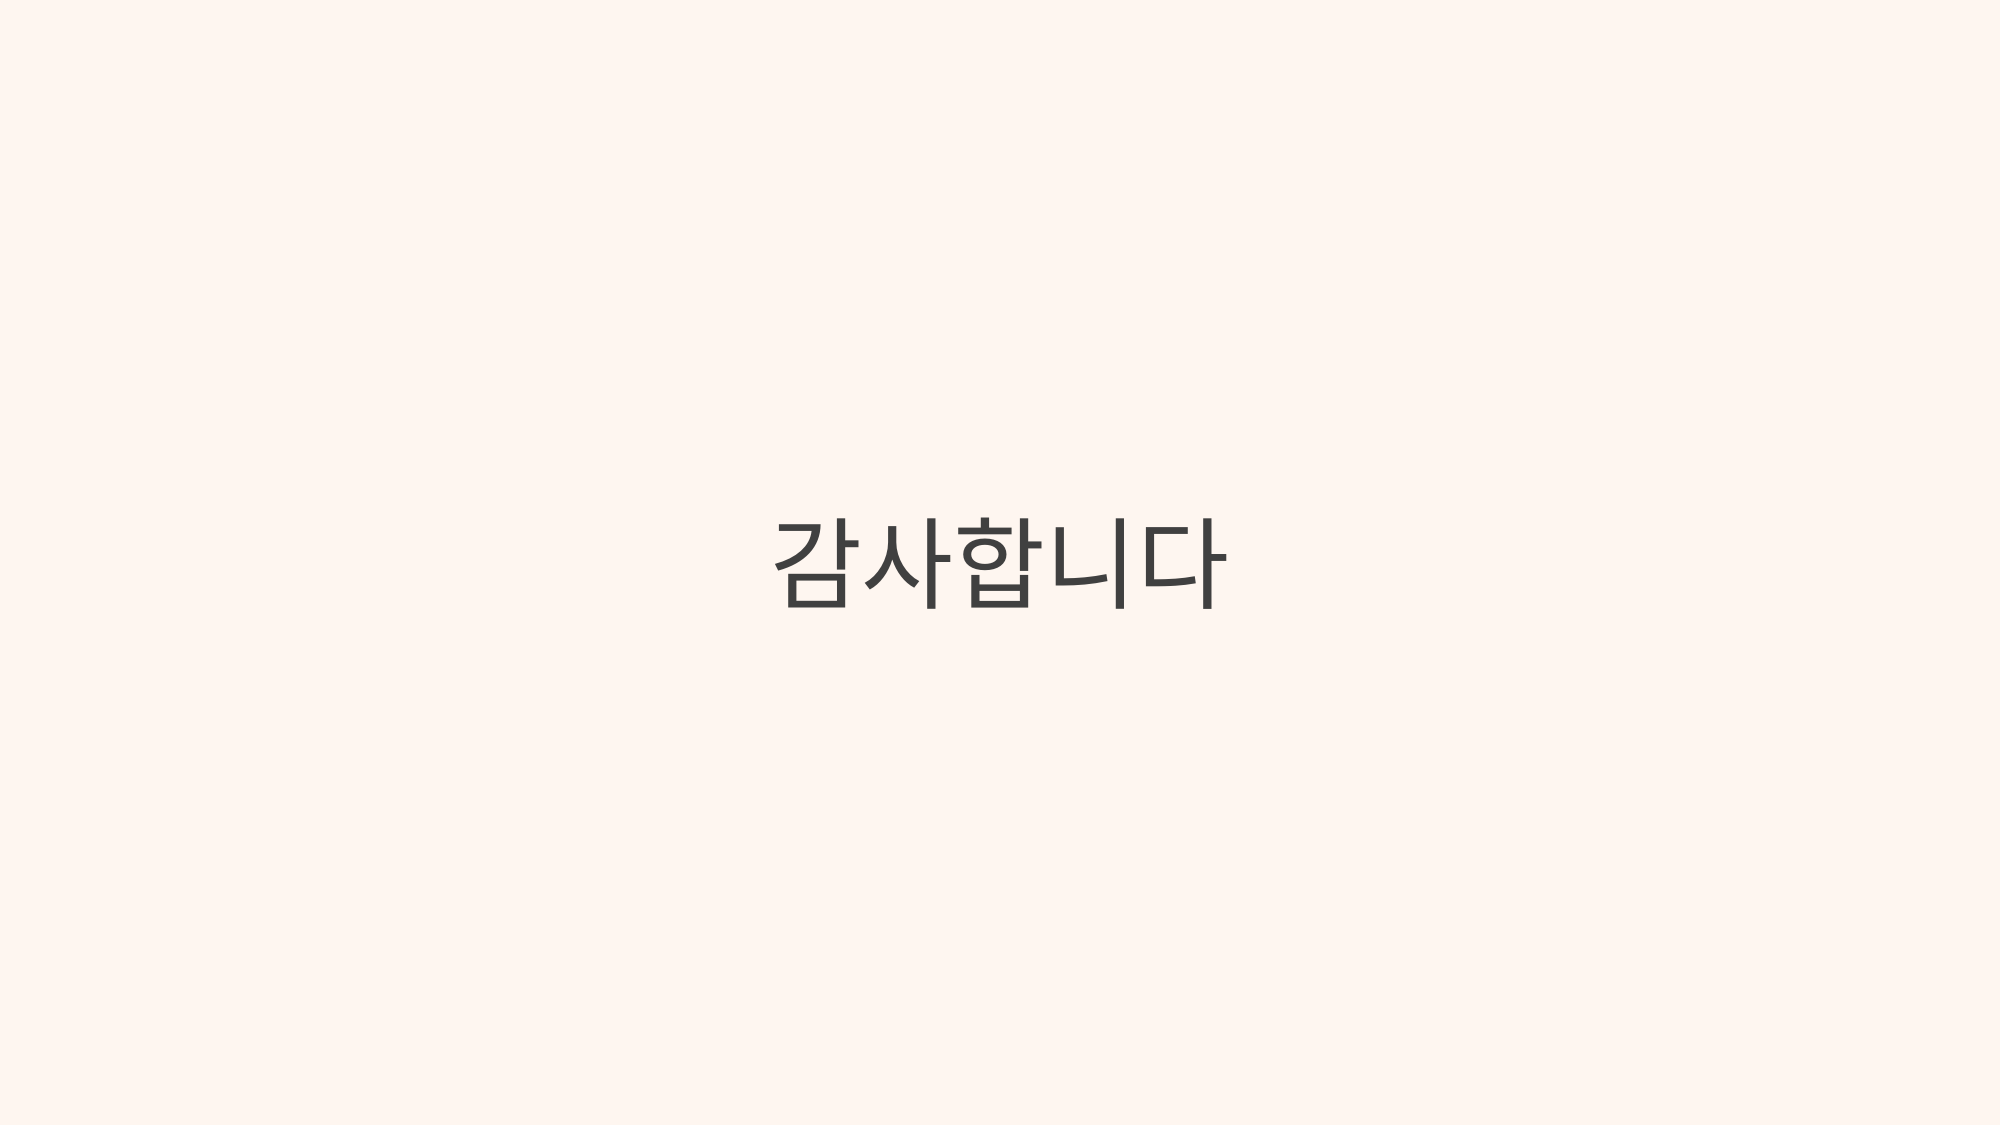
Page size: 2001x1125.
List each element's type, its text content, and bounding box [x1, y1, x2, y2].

text_box 감사합니다 [0, 494, 2000, 629]
